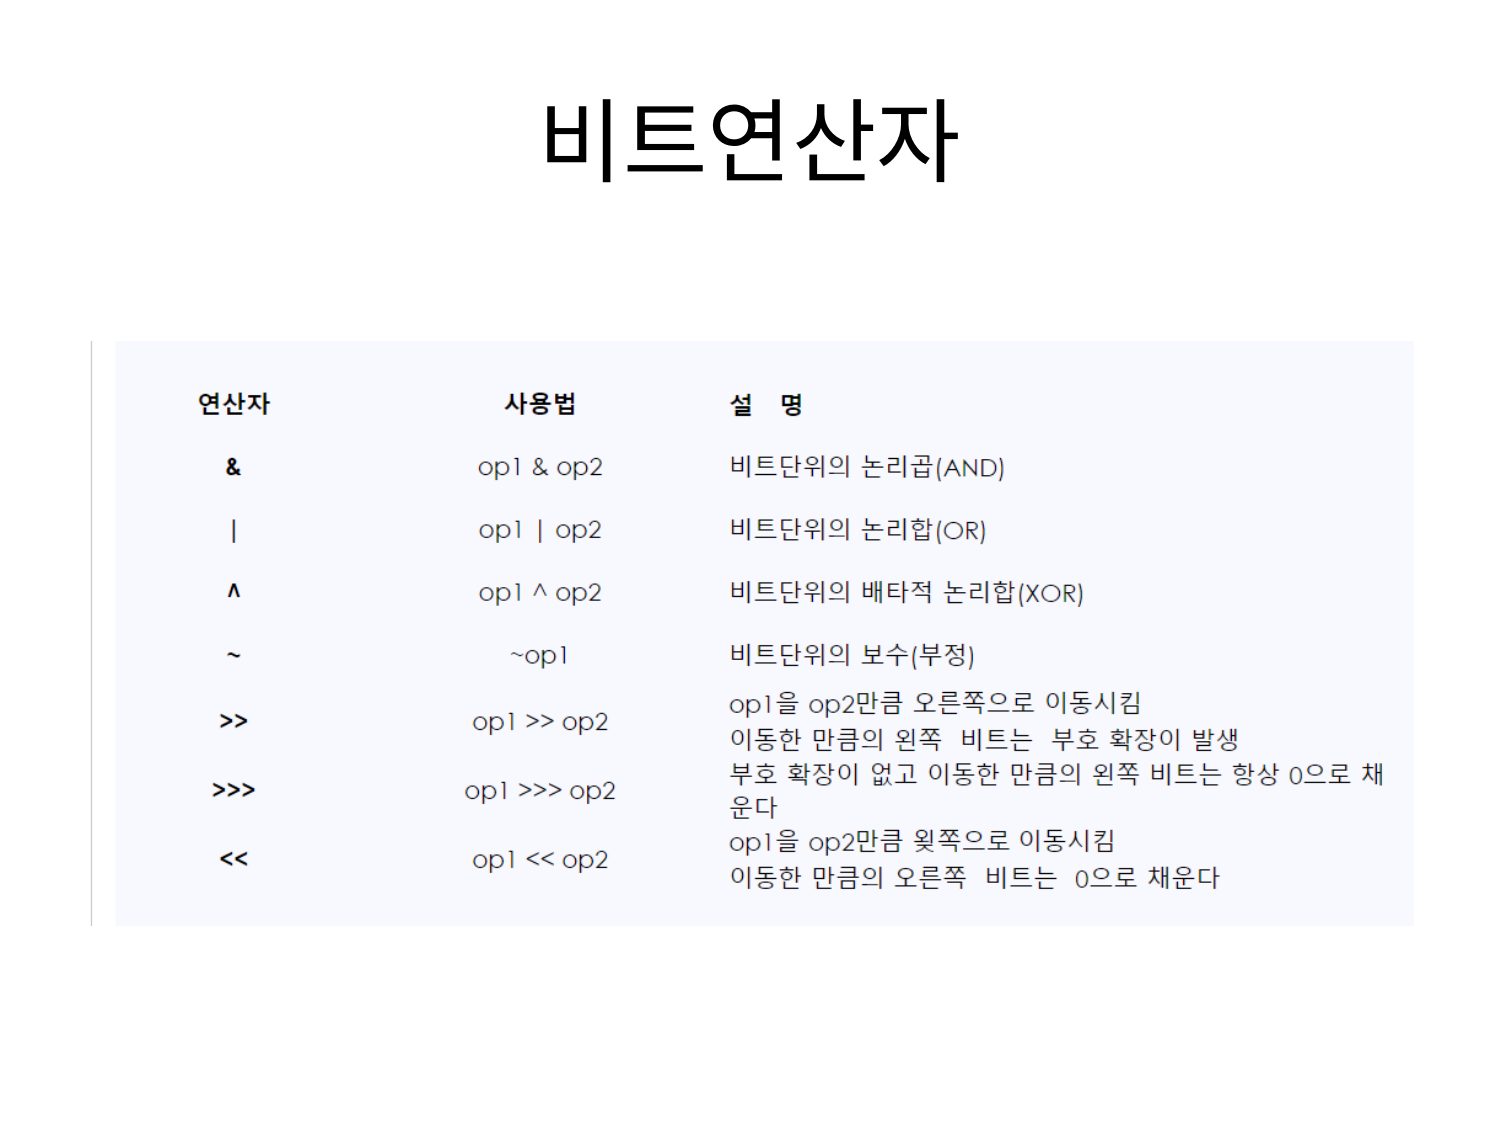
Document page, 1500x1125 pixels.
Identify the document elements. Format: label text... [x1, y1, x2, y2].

title 비트연산자 [75, 45, 1425, 233]
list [74, 341, 1426, 926]
